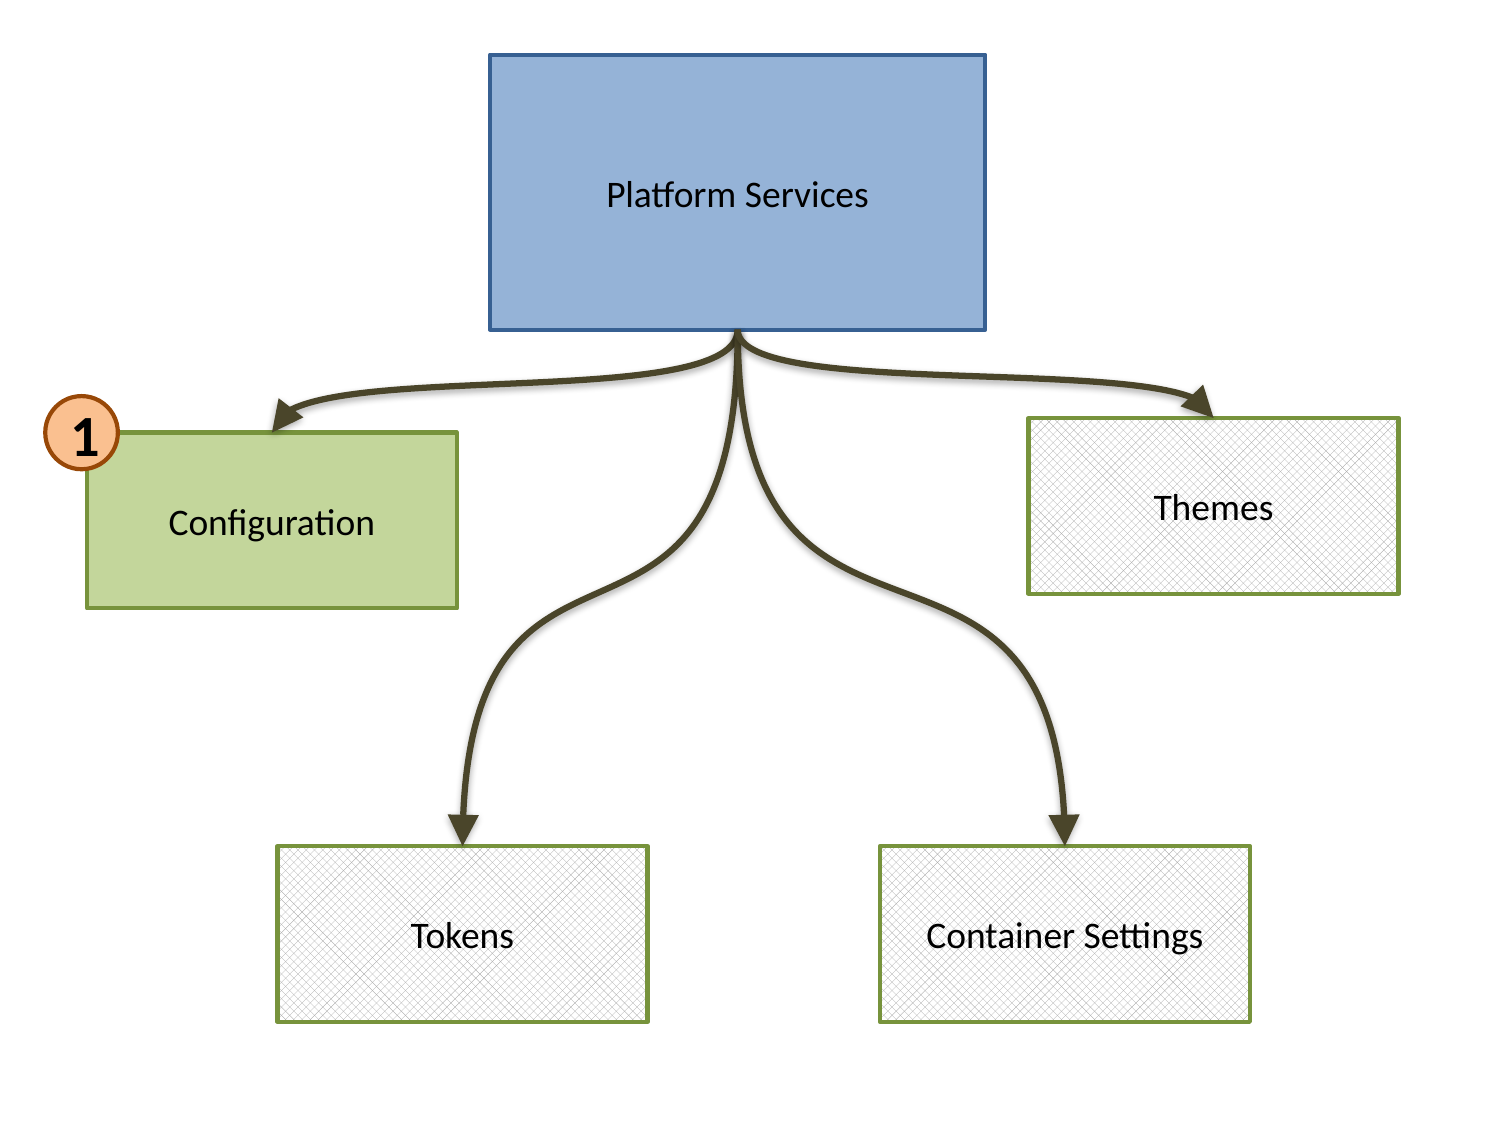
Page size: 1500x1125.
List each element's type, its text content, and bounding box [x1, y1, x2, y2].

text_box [453, 148, 557, 448]
text_box Platform Services [488, 53, 987, 332]
text_box Tokens [275, 844, 650, 1024]
text_box Configuration [85, 430, 448, 610]
text_box 1 [43, 393, 120, 472]
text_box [341, 449, 637, 726]
text_box Themes [1026, 416, 1401, 596]
text_box Container Settings [878, 844, 1252, 1024]
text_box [931, 135, 1021, 613]
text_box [642, 424, 1160, 752]
